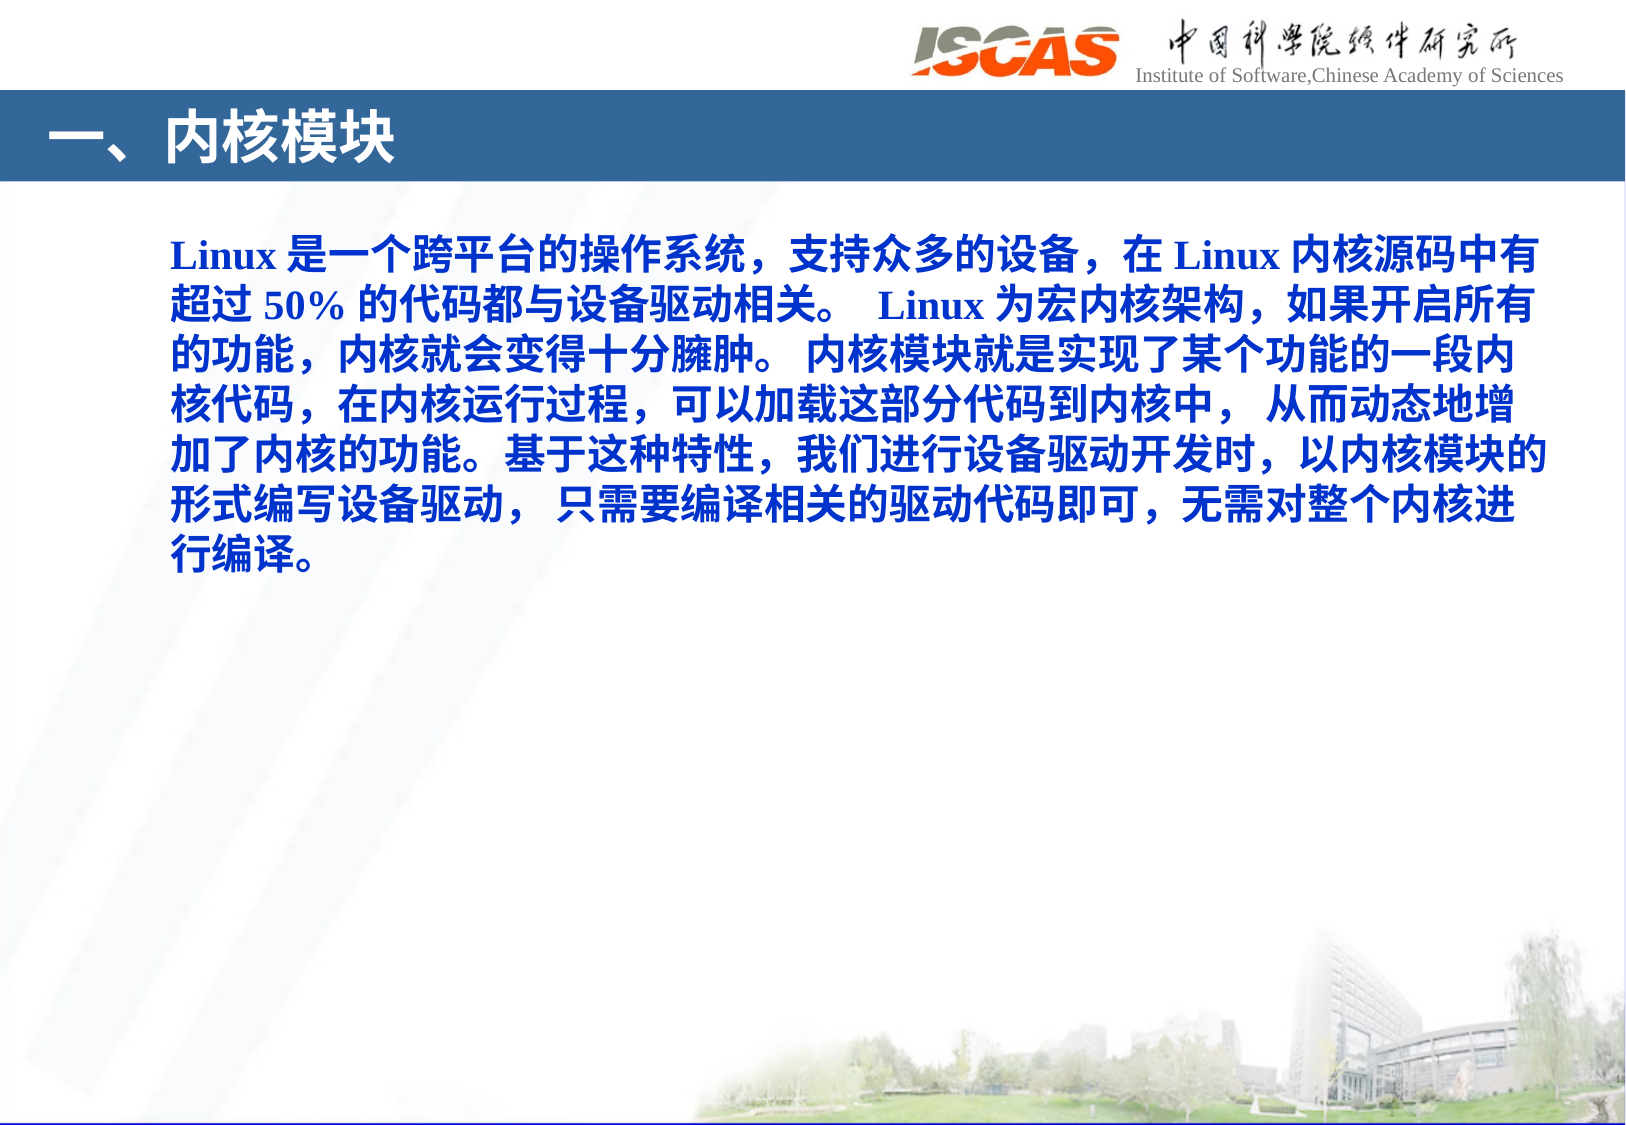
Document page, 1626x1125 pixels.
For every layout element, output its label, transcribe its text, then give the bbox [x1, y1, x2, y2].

picture [1166, 15, 1519, 71]
picture [907, 18, 1132, 87]
list Linux是一个跨平台的操作系统，支持众多的设备，在Linux内核源码中有超过50%的代码都与设备驱动相关。 Linux为宏内核架构，如果开启所有的功能，内核就会变得十分臃肿。 内核模块就是实现了某个功能的一段内核代码，在内核运行过程，可以加载这部分代码到内核中， 从而动态地增加了内核的功能。基于这种特性，我们进行设备驱动开发时，以内核模块的形式编写设备驱动， 只需要编译相关的驱动代码即可，无需对整个内核进行编译。 [79, 219, 1569, 1036]
picture [0, 92, 1626, 1125]
title 一、内核模块 [0, 89, 1625, 182]
